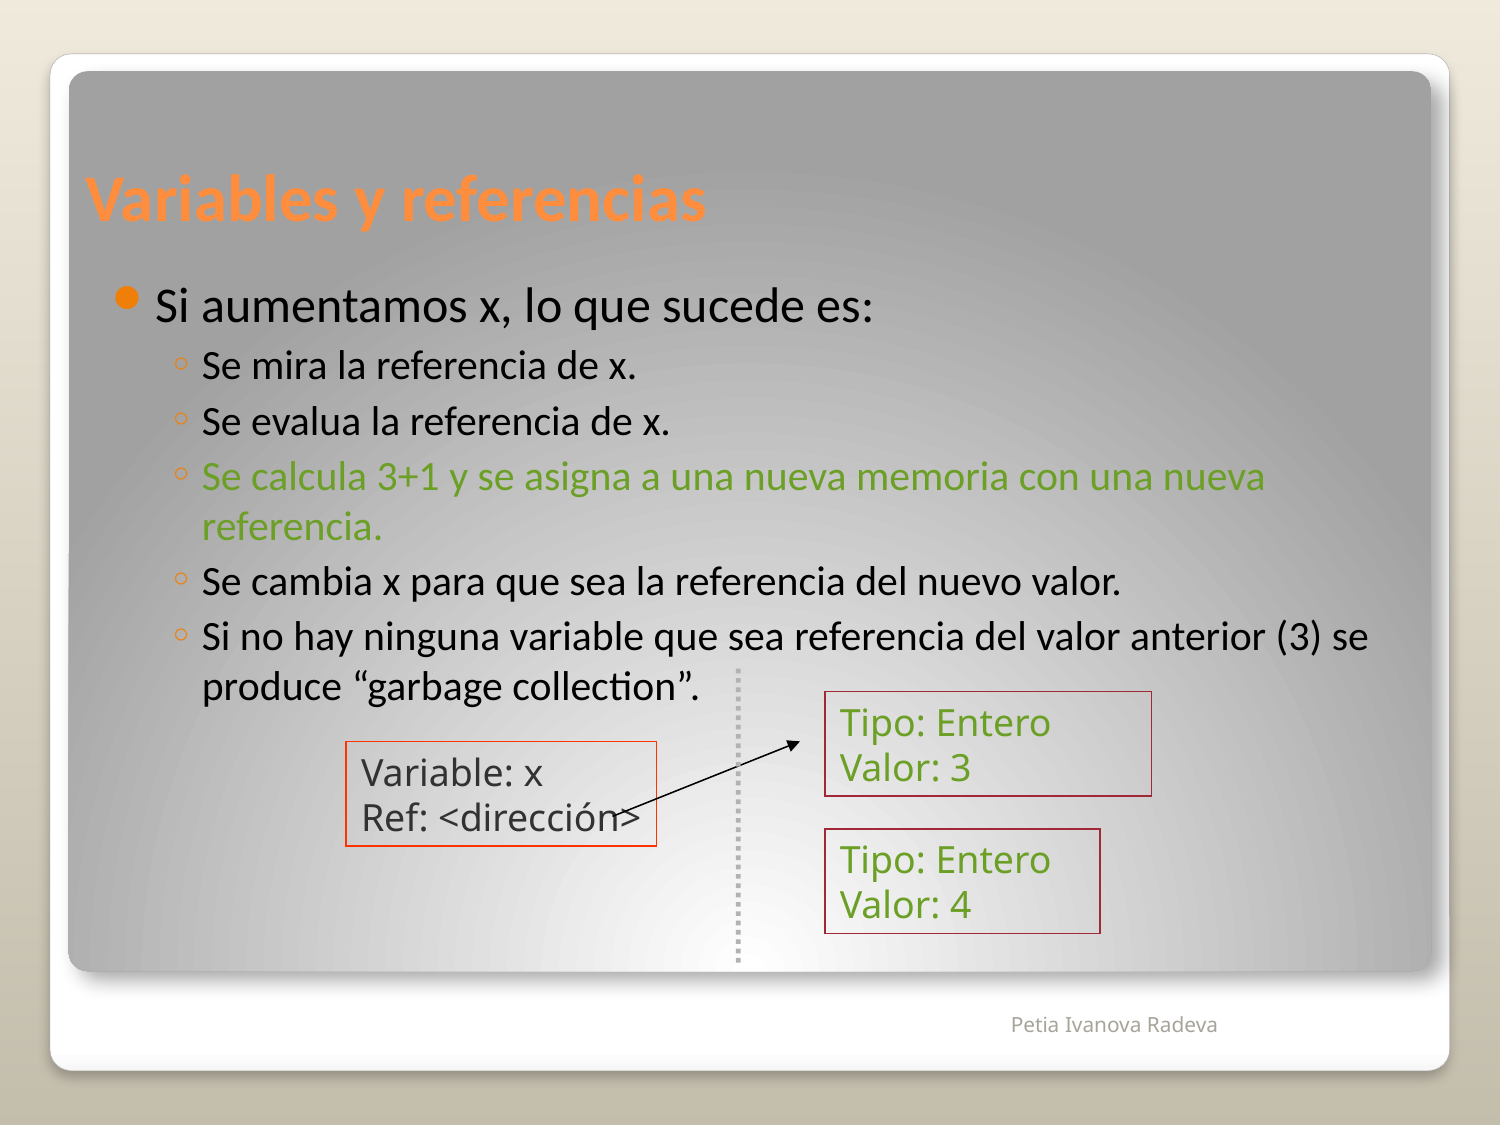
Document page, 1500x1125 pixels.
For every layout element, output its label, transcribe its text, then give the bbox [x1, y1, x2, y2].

text_box Variable: x Ref: <dirección> [346, 741, 657, 847]
text_box Tipo: Entero Valor: 4 [825, 828, 1100, 934]
text_box [612, 740, 800, 817]
list Si aumentamos x, lo que sucede es: Se mira la referencia de x. Se evalua la referencia de x. Se calcula 3+1 y se asigna a una nueva memoria con una nueva referencia. Se cambia x para que sea la referencia del nuevo valor. Si no hay ninguna variable que sea referencia del valor anterior (3) se produce “garbage collection”. [81, 257, 1425, 946]
title Variables y referencias [70, 70, 1413, 243]
text_box Tipo: Entero Valor: 3 [824, 691, 1152, 797]
